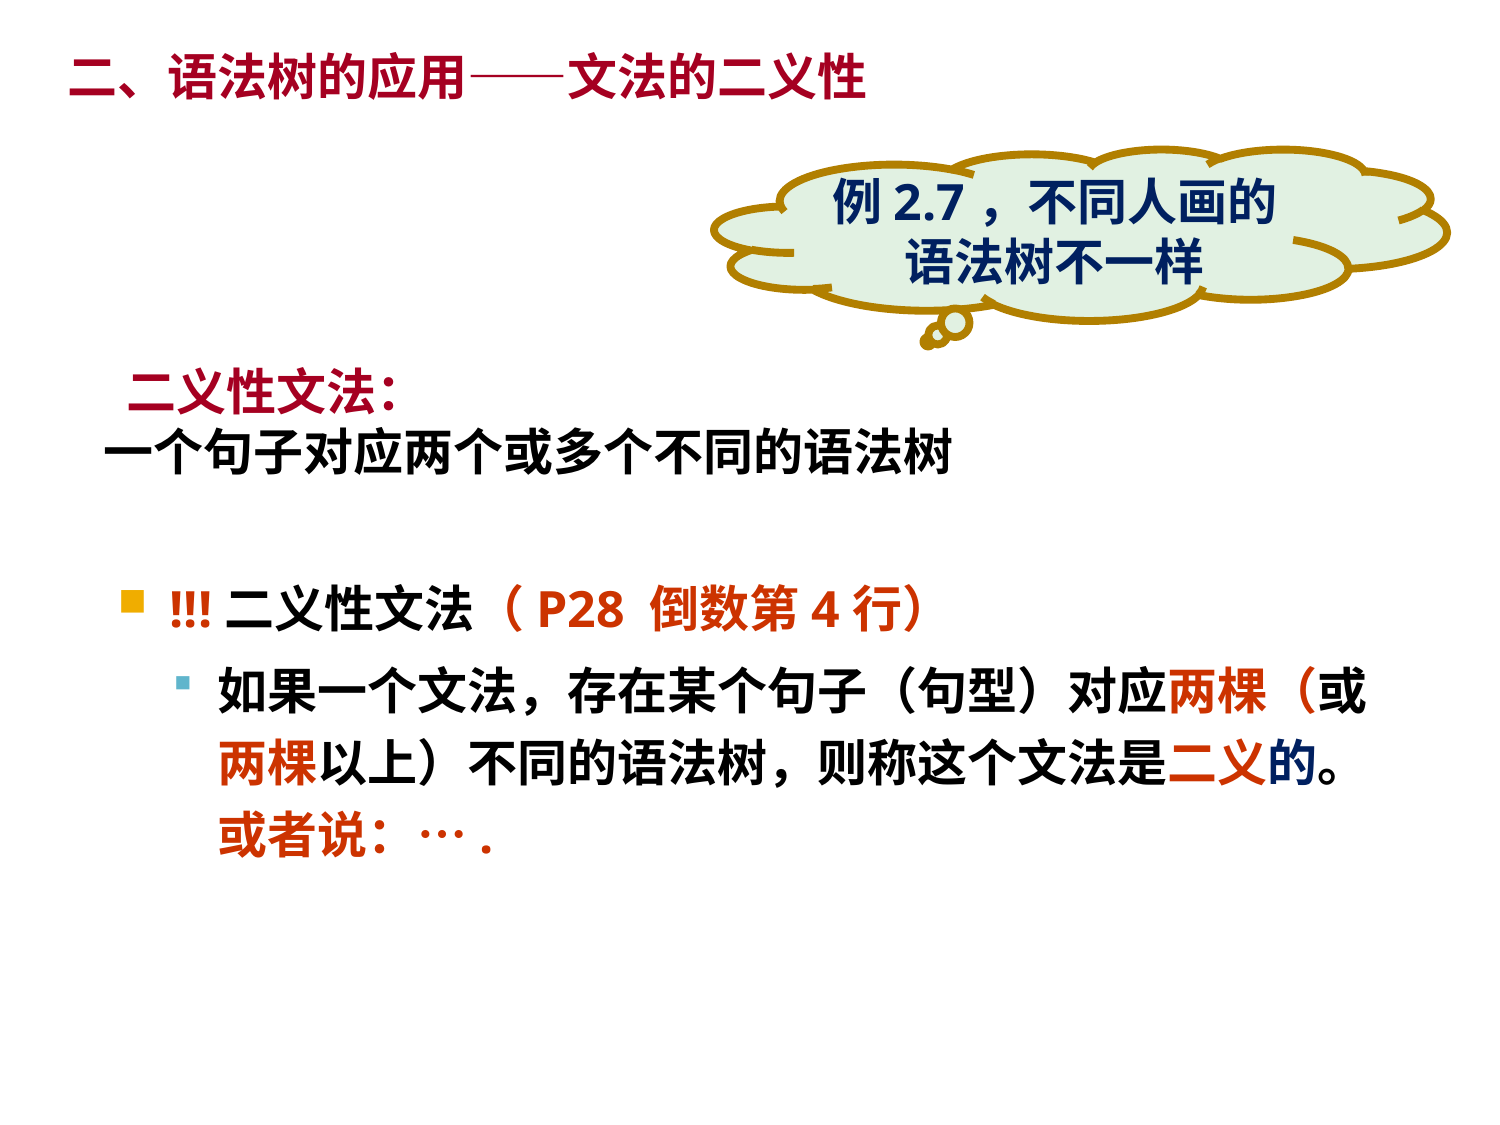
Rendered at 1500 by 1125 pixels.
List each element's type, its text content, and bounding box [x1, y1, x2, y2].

list !!!二义性文法（P28 倒数第4行） 如果一个文法，存在某个句子（句型）对应两棵（或两棵以上）不同的语法树，则称这个文法是二义的。或者说：…. [88, 574, 1430, 941]
text_box 例2.7，不同人画的语法树不一样 [710, 145, 1452, 351]
text_box 二、语法树的应用——文法的二义性 [53, 37, 1329, 113]
title 二义性文法： 一个句子对应两个或多个不同的语法树 [88, 338, 1364, 504]
